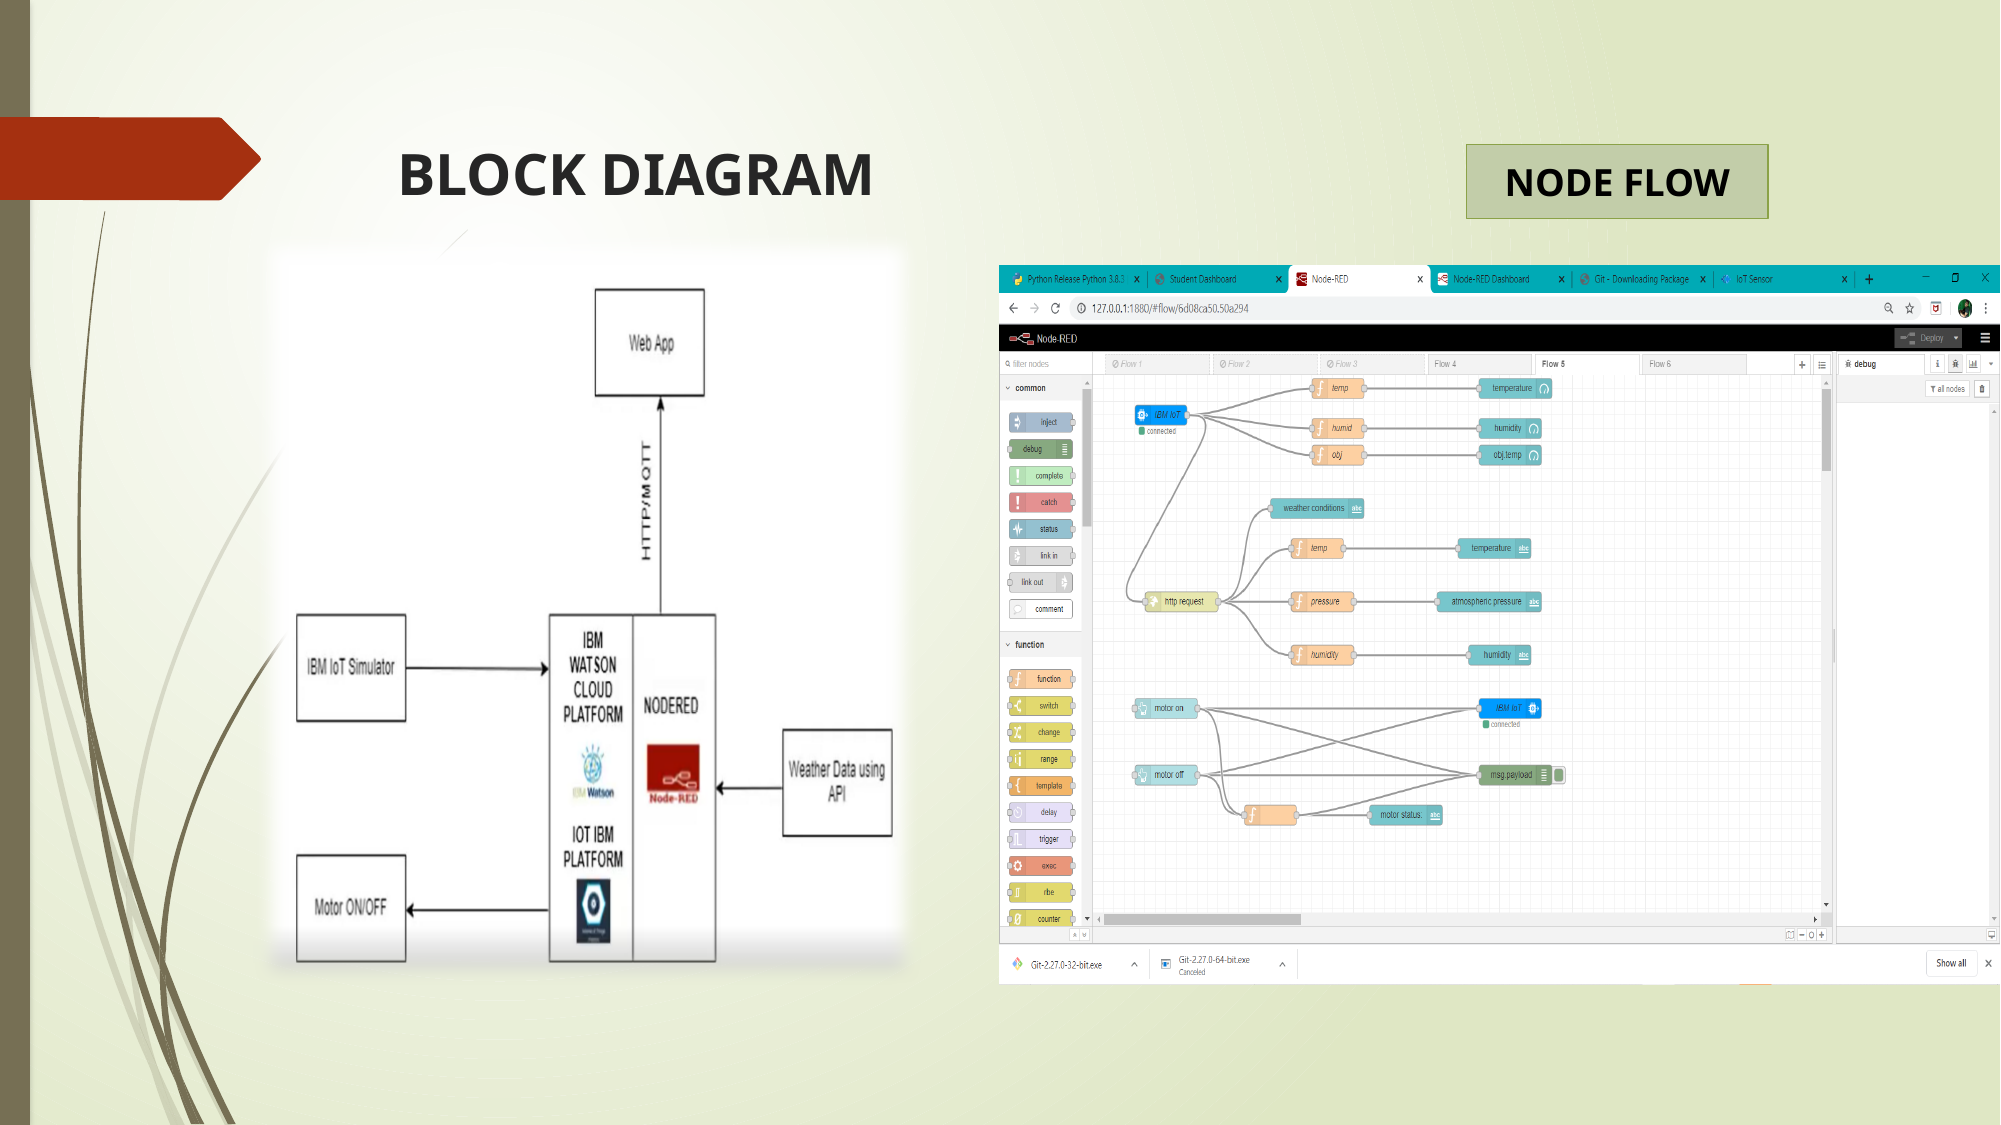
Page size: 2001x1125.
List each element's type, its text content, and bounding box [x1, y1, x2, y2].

text_box NODE FLOW [1466, 144, 1769, 219]
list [252, 229, 923, 985]
picture [999, 264, 2000, 985]
title BLOCK DIAGRAM [382, 131, 902, 219]
